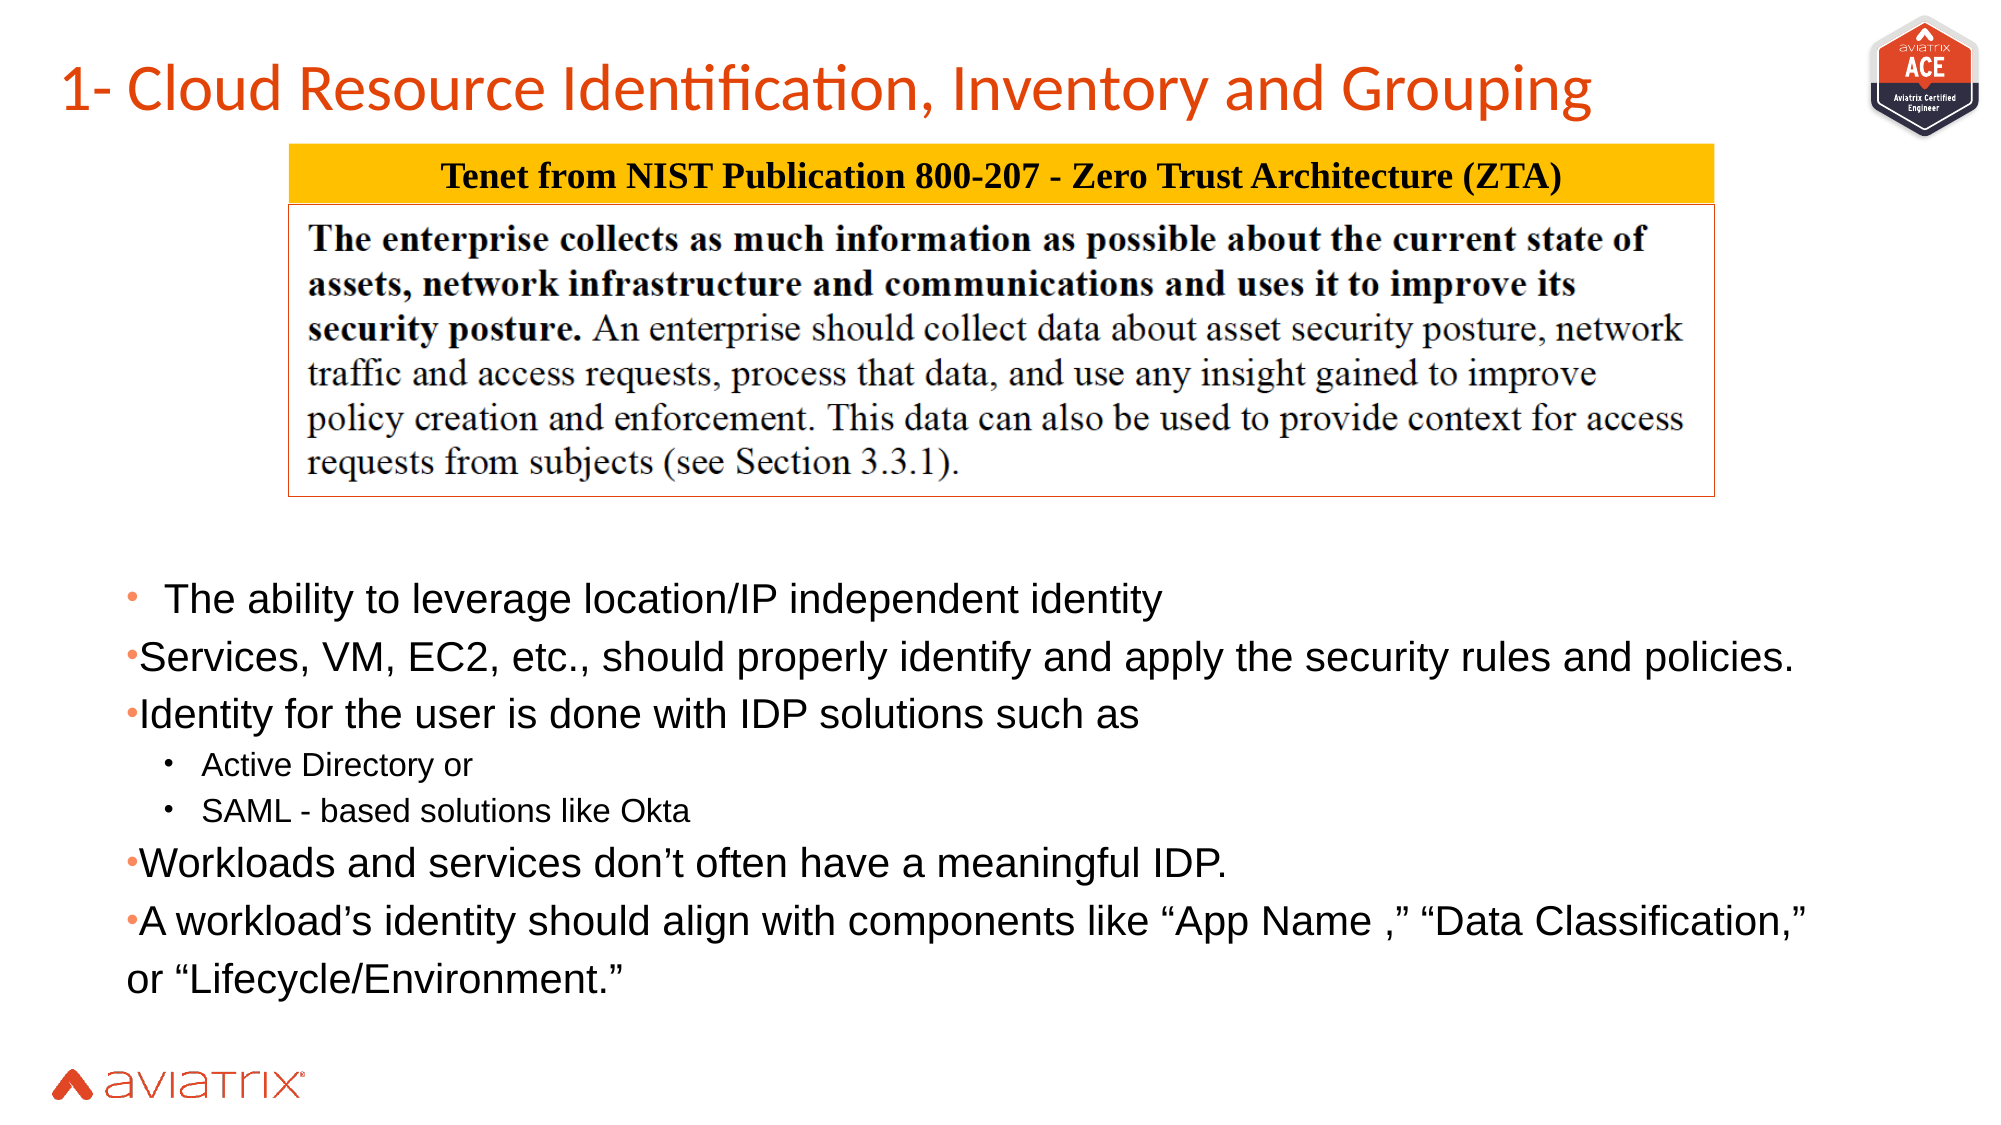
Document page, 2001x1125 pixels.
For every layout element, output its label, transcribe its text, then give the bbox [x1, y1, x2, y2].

picture [52, 1069, 305, 1100]
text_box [288, 143, 1715, 497]
list The ability to leverage location/IP independent identity Services, VM, EC2, etc., should properly identify and apply the security rules and policies. Identity for the user is done with IDP solutions such as Active Directory or SAML - based solutions like Okta Workloads and services don’t often have a meaningful IDP. A workload’s identity should align with components like “App Name ,” “Data Classification,” or “Lifecycle/Environment.” [111, 556, 1851, 1045]
title 1- Cloud Resource Identification, Inventory and Grouping [43, 40, 1827, 137]
